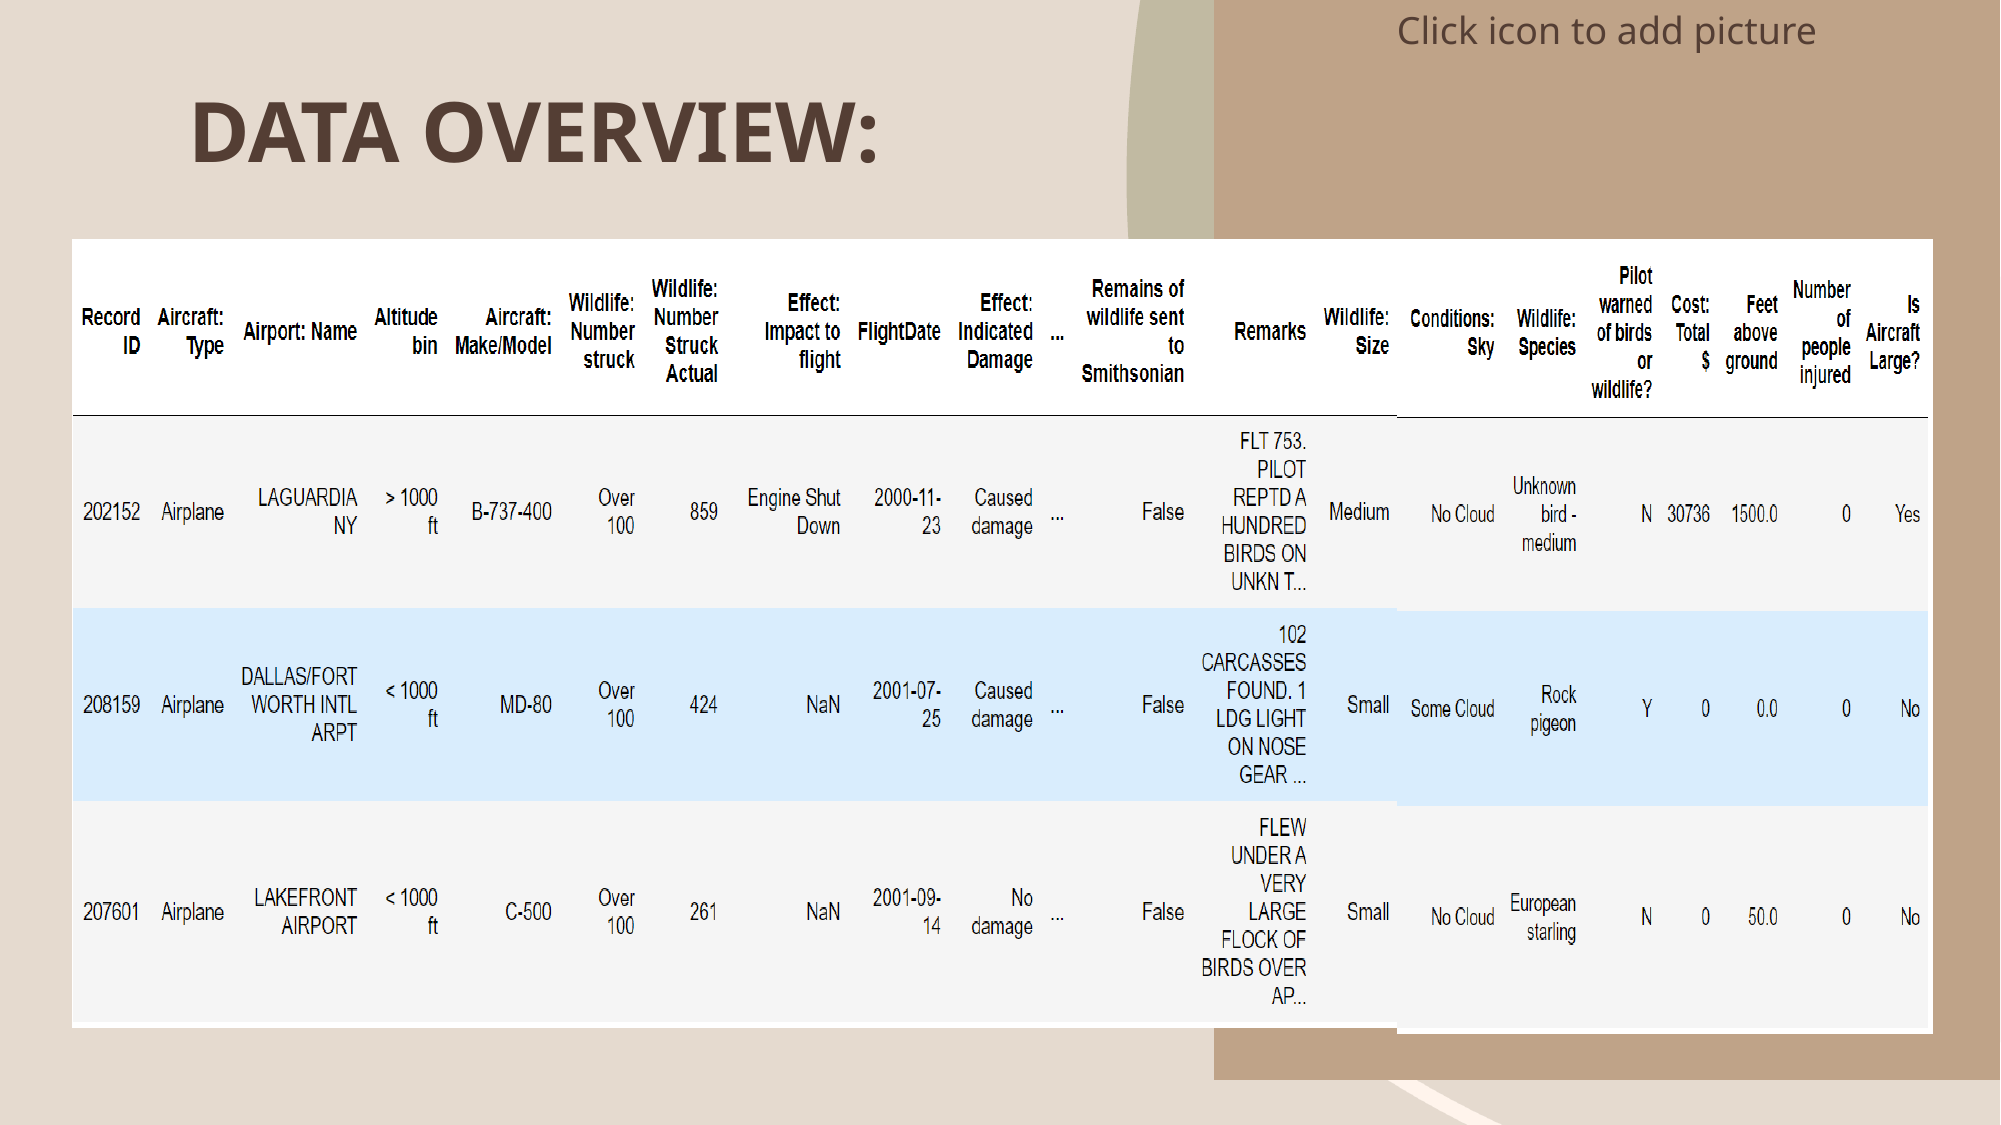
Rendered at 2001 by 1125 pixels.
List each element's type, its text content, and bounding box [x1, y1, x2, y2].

title the power of communication [150, 149, 1076, 239]
text_box DATA OVERVIEW: [174, 71, 1113, 187]
picture [72, 0, 2000, 1125]
